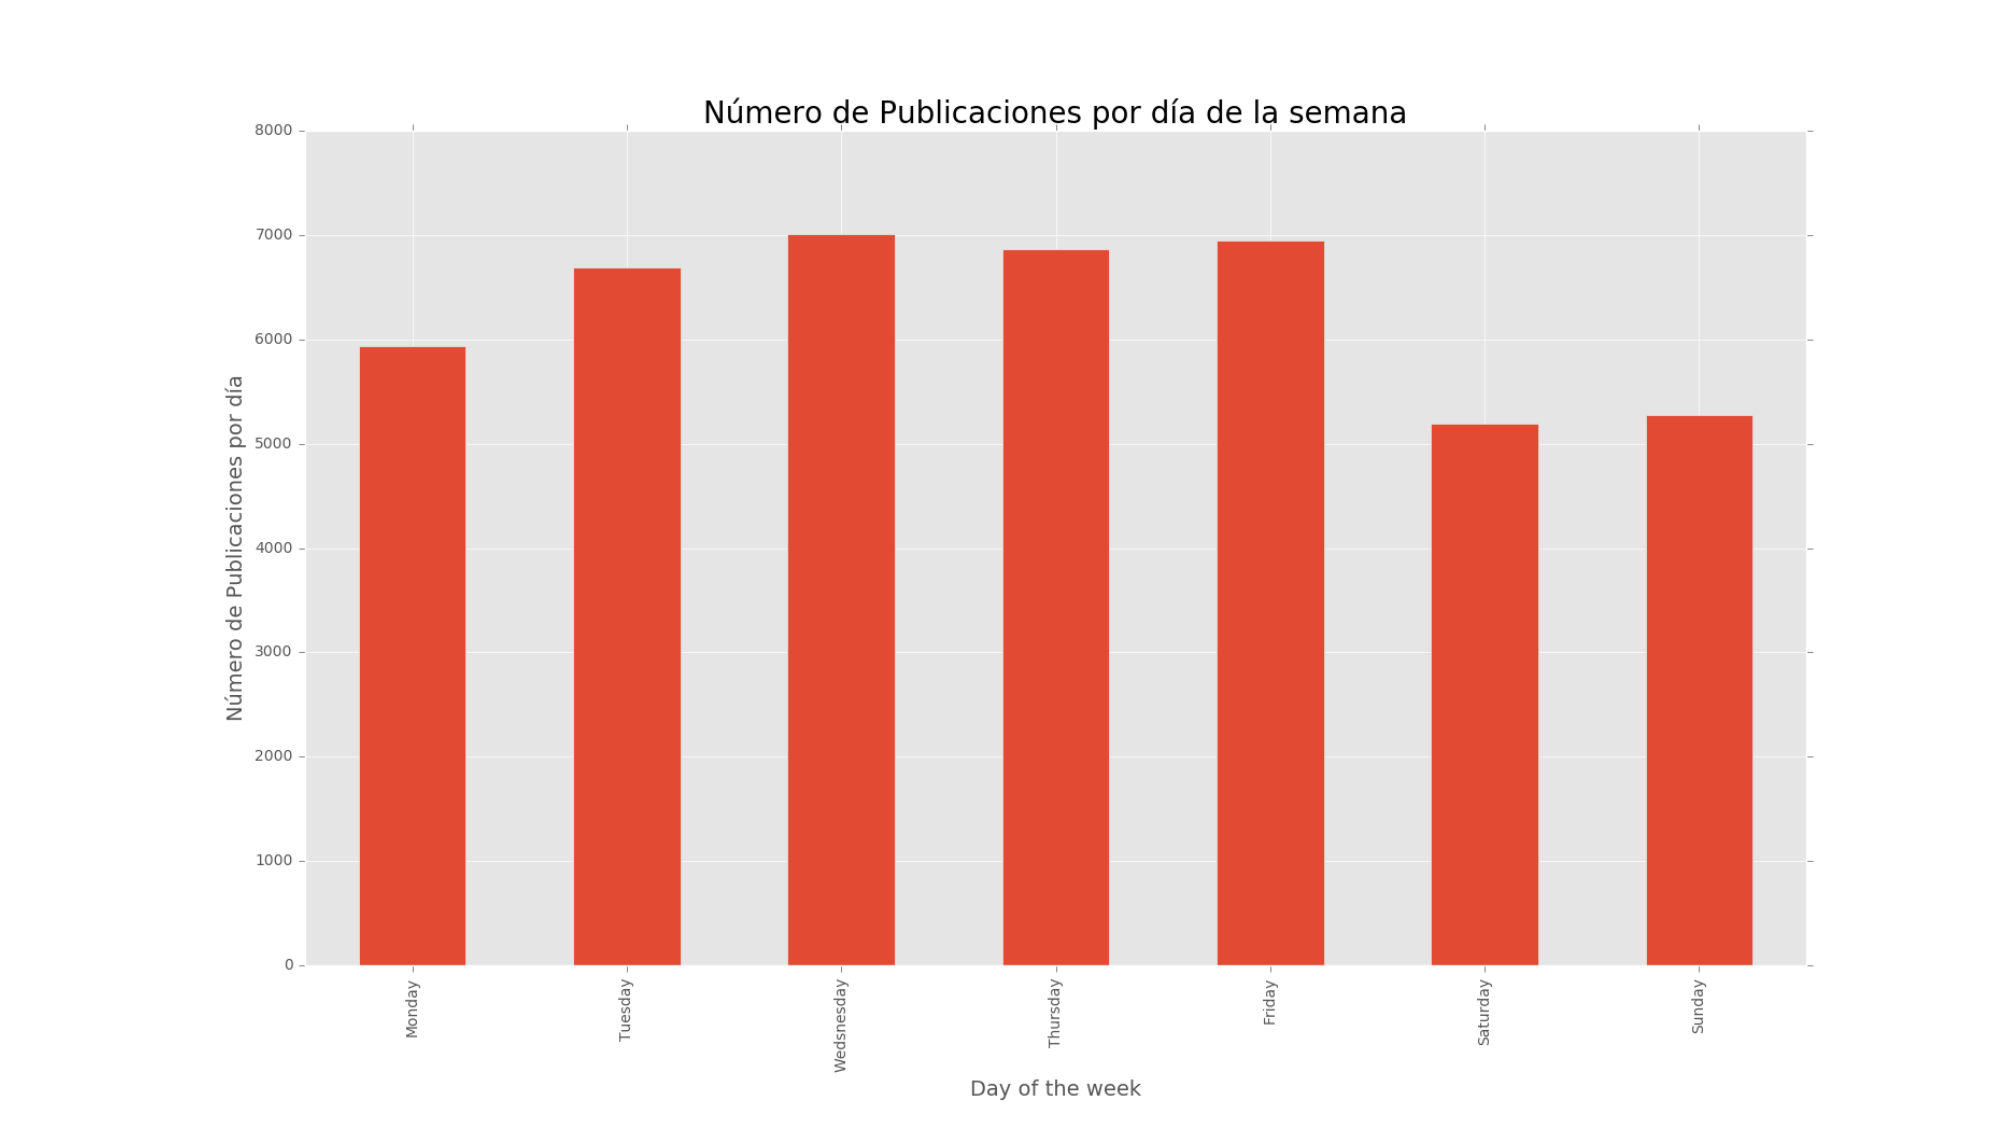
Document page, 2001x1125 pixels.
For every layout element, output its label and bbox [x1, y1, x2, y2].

list [68, 28, 1997, 1097]
